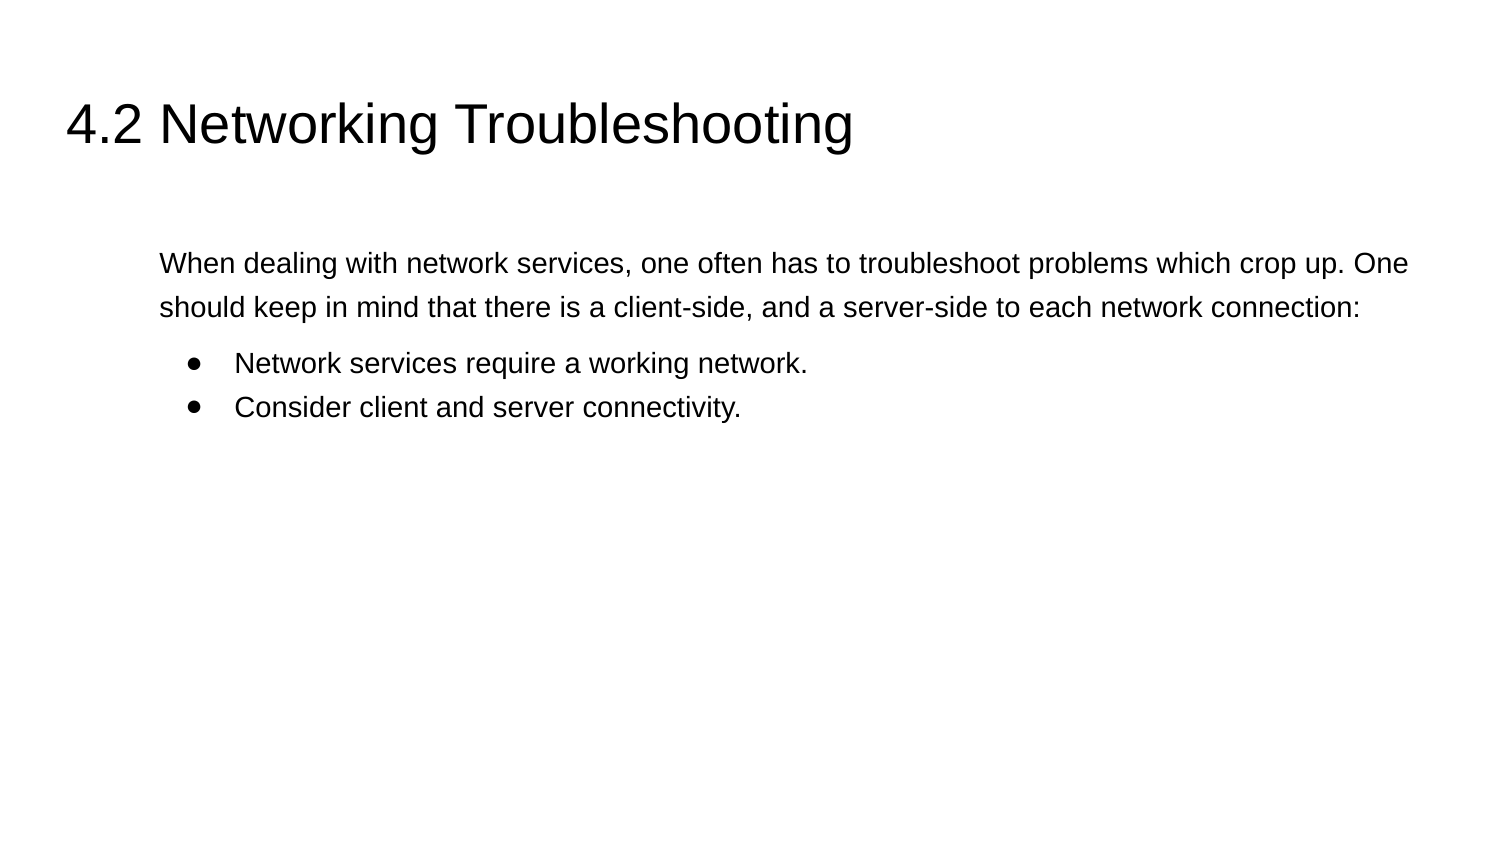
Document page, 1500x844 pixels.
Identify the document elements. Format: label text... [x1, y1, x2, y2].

text_box When dealing with network services, one often has to troubleshoot problems which crop up. One should keep in mind that there is a client-side, and a server-side to each network connection: Network services require a working network. Consider client and server connectivity. [144, 220, 1449, 439]
title 4.2 Networking Troubleshooting [50, 72, 1450, 168]
